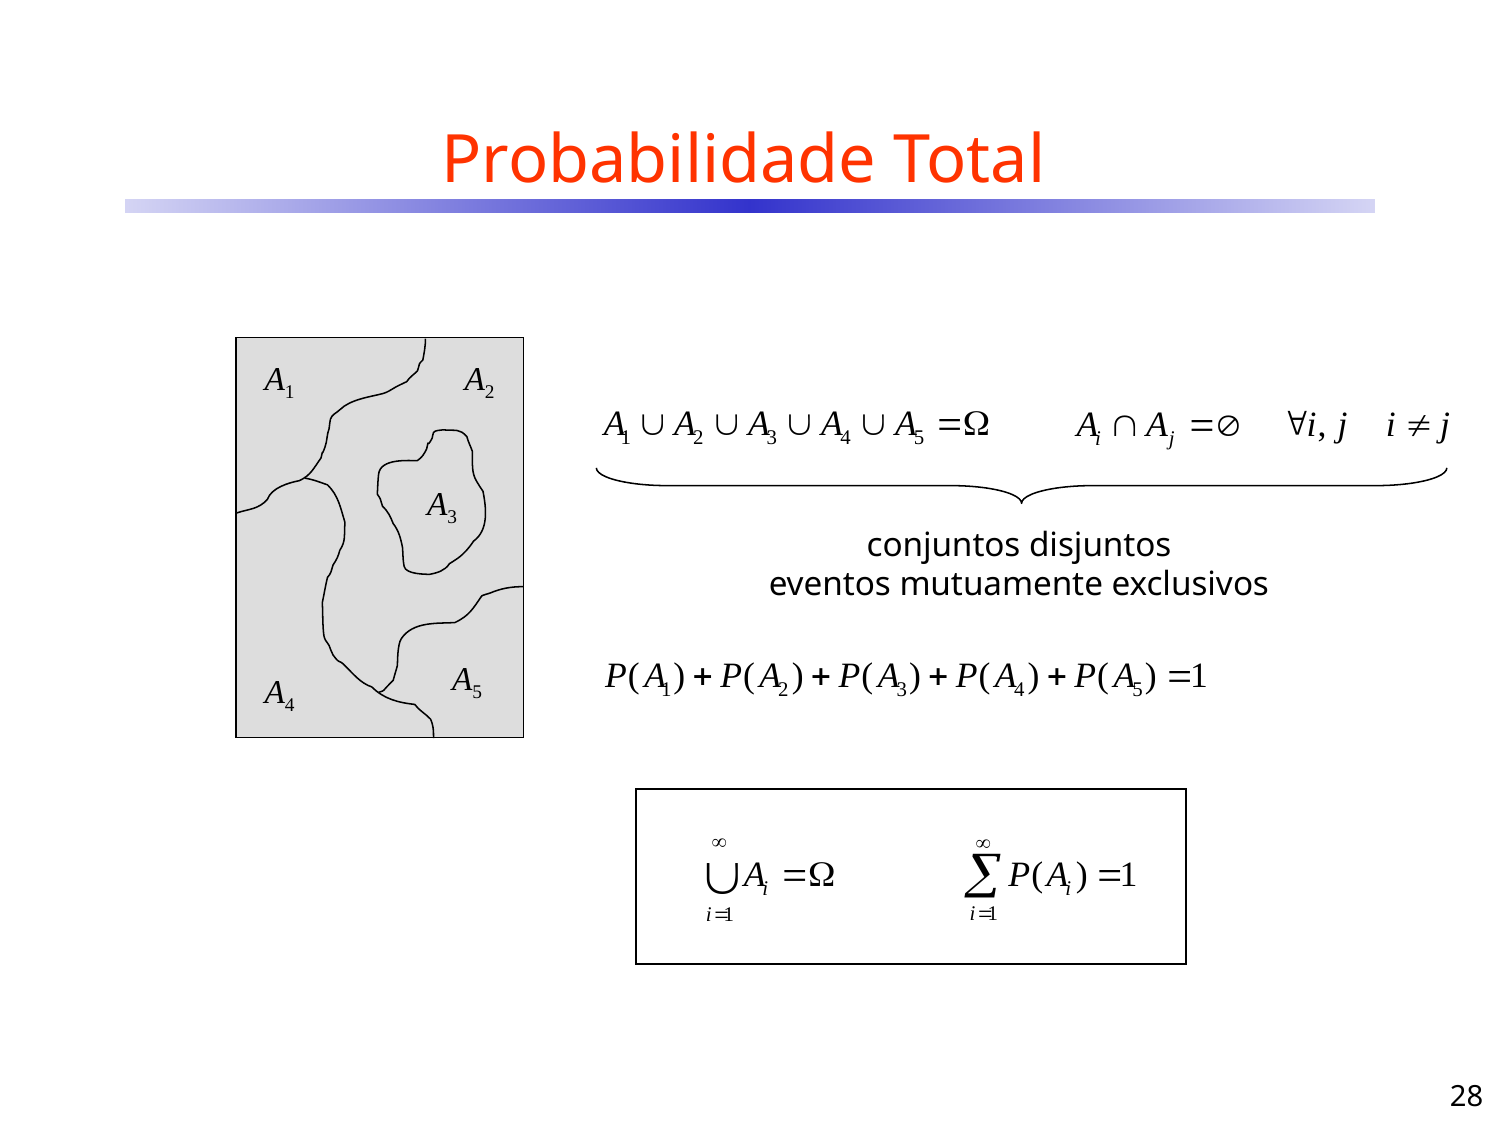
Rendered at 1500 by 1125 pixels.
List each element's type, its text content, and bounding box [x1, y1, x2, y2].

slide_number 28 [1185, 1049, 1499, 1125]
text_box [595, 399, 999, 454]
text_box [598, 651, 1213, 706]
title Probabilidade Total [49, 99, 1438, 213]
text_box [635, 788, 1187, 965]
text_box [596, 467, 1447, 611]
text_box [1068, 400, 1459, 458]
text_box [235, 337, 524, 739]
